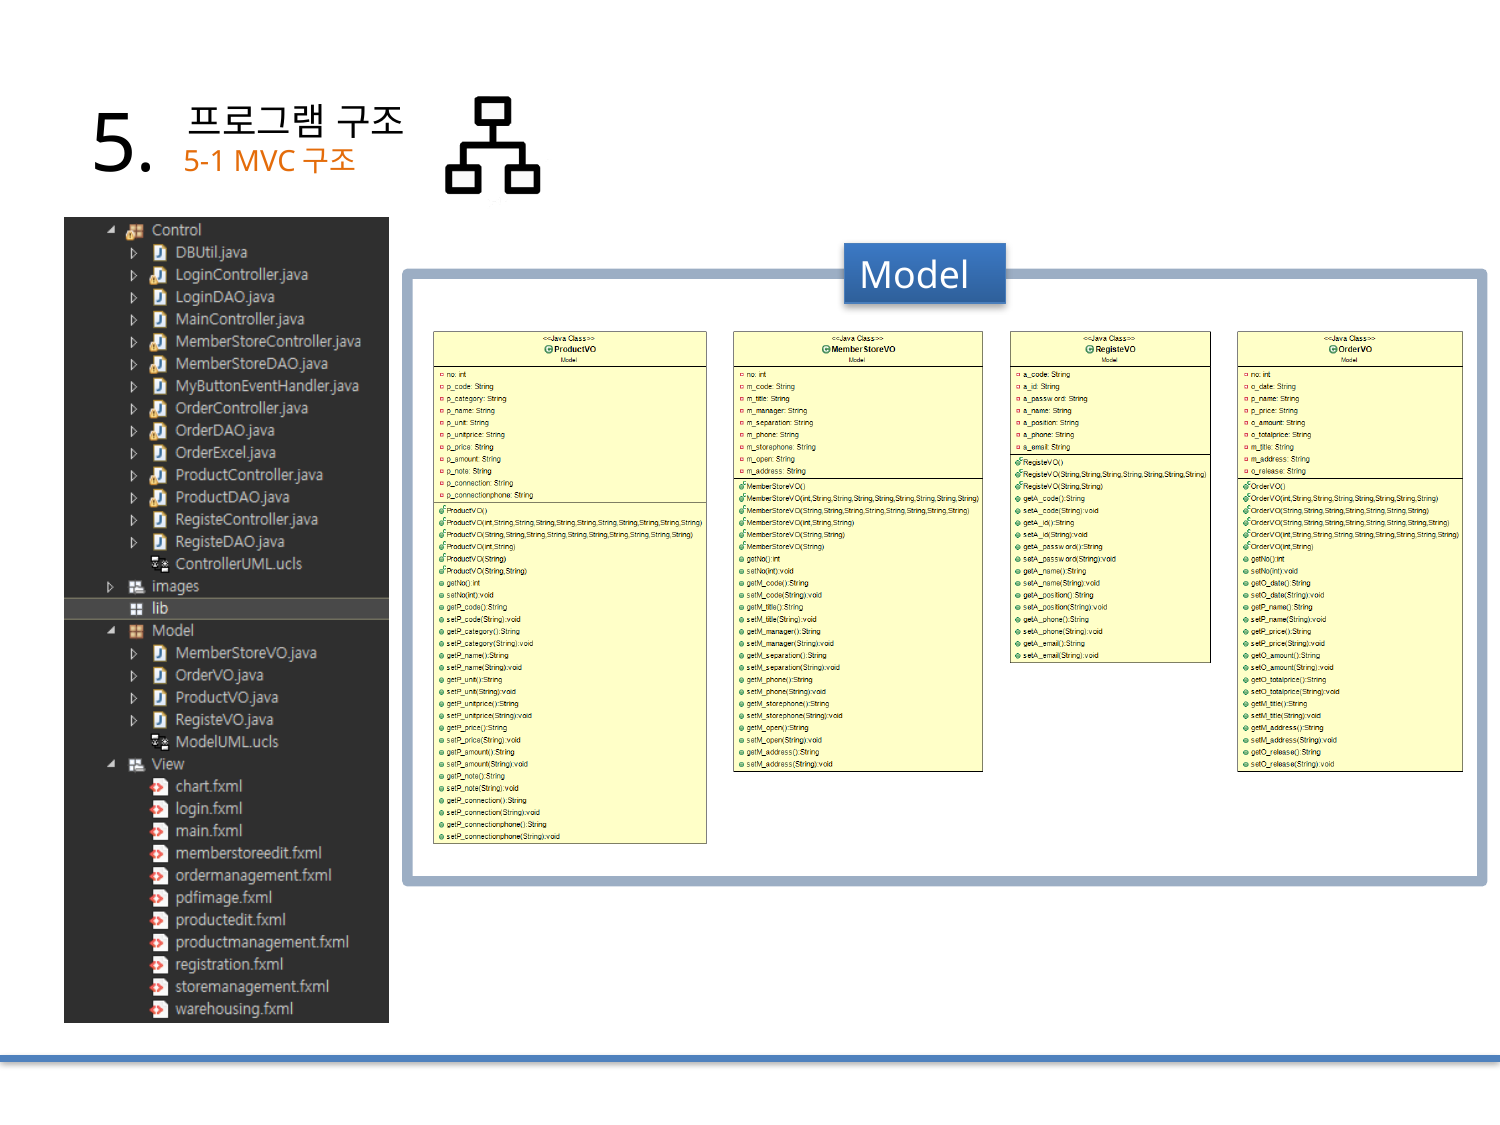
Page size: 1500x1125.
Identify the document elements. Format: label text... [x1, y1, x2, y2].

text_box Model [844, 243, 1006, 304]
title 5. [75, 45, 172, 216]
picture [418, 86, 562, 213]
text_box [405, 272, 1484, 883]
picture [430, 329, 1466, 847]
text_box 프로그램 구조 5-1 MVC구조 [153, 90, 414, 185]
picture [64, 217, 389, 1023]
